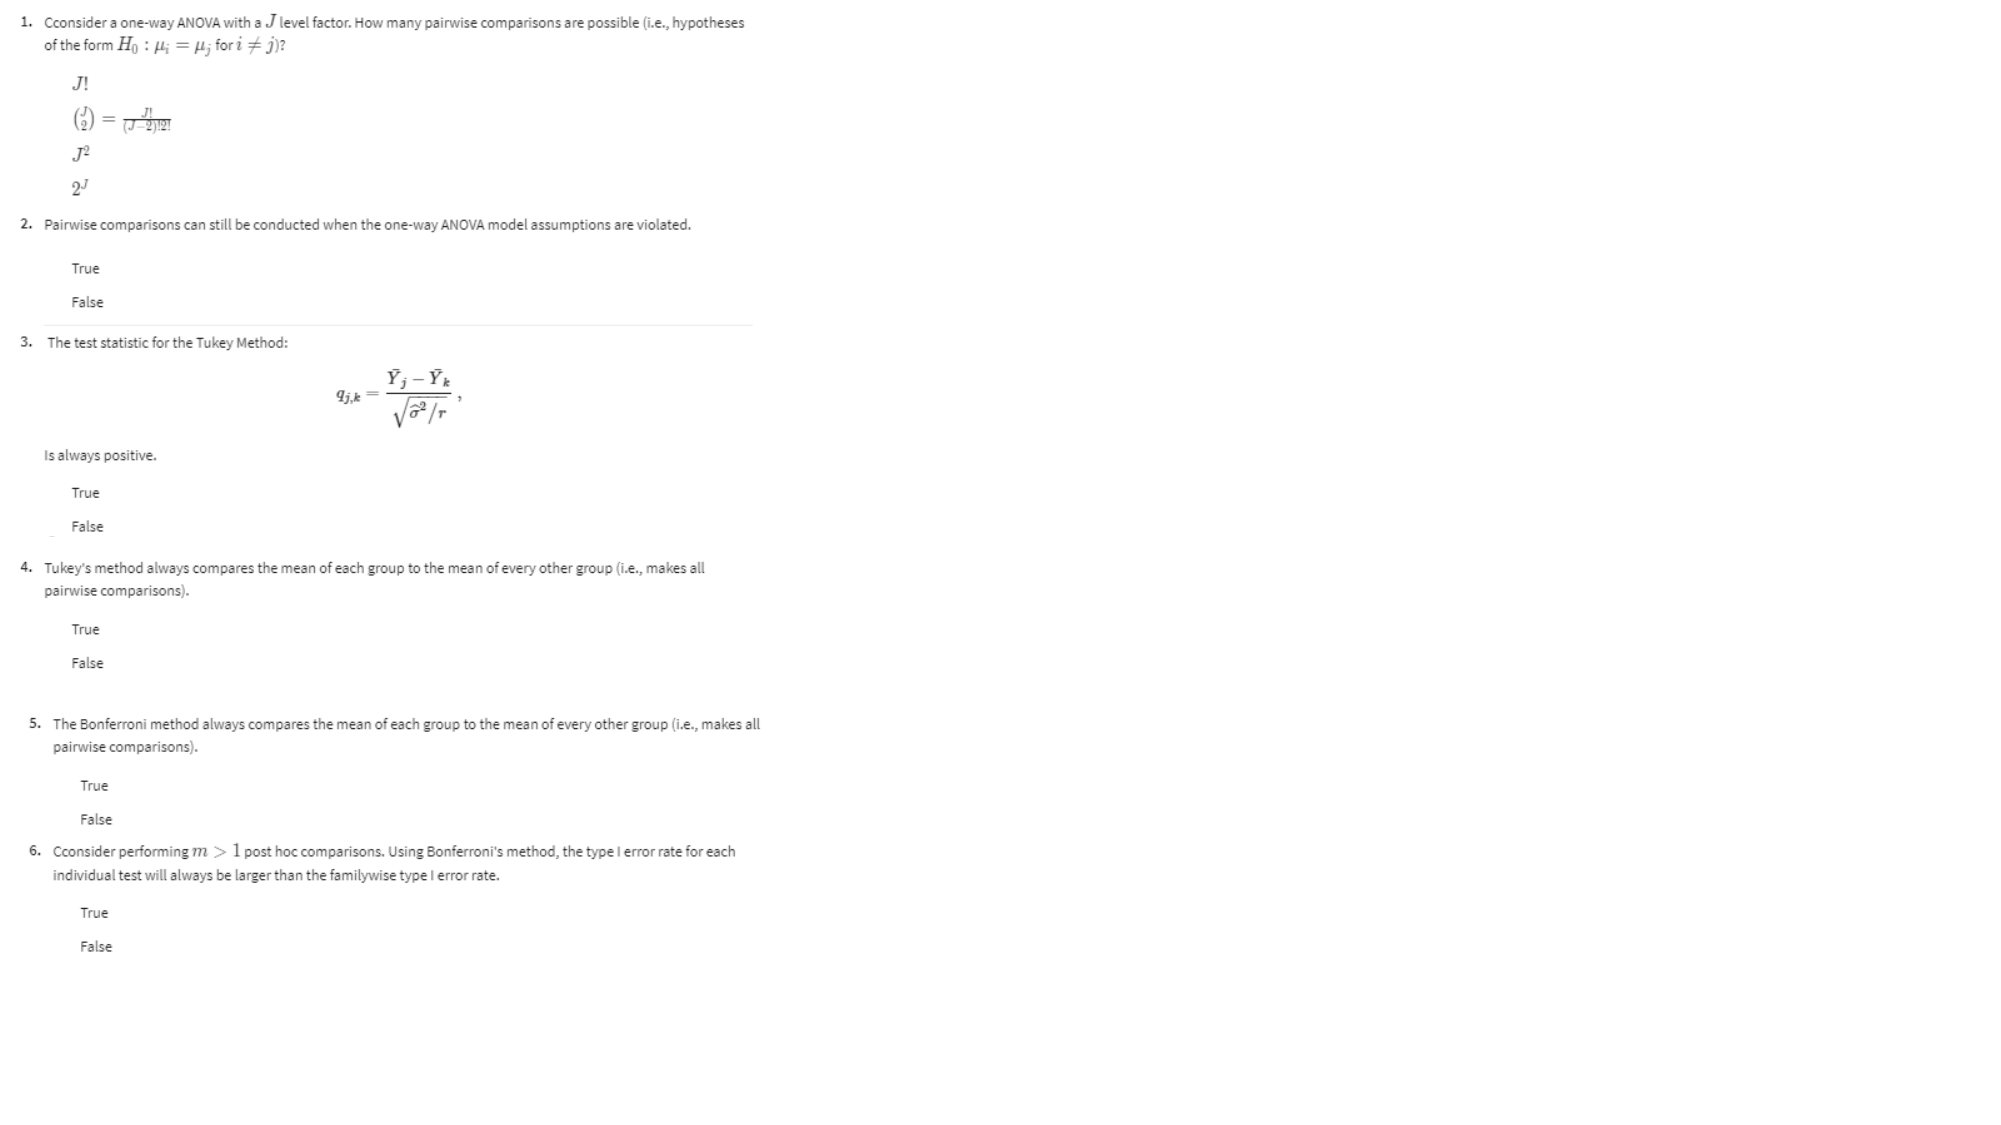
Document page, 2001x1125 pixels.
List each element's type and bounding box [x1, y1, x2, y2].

picture [0, 0, 759, 677]
picture [0, 698, 776, 966]
